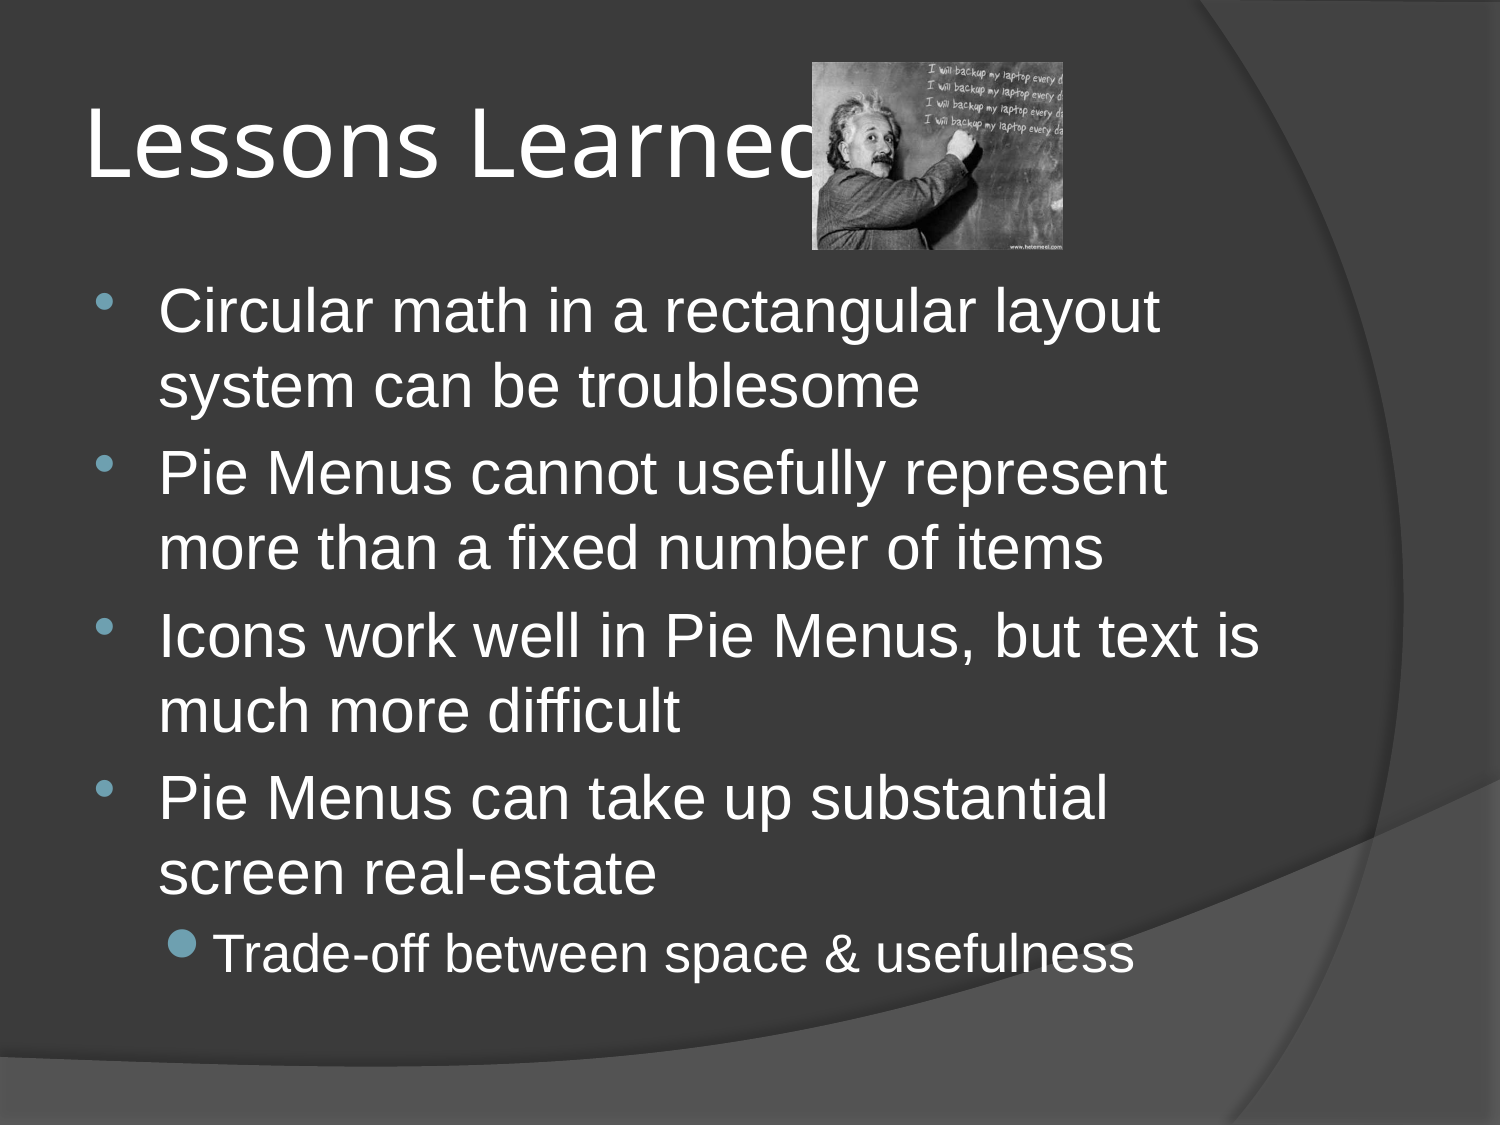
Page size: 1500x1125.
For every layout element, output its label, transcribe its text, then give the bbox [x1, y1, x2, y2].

picture [812, 62, 1063, 251]
list Circular math in a rectangular layout system can be troublesome Pie Menus cannot usefully represent more than a fixed number of items Icons work well in Pie Menus, but text is much more difficult Pie Menus can take up substantial screen real-estate Trade-off between space & usefulness [74, 262, 1301, 1006]
title Lessons Learned [74, 44, 1301, 233]
